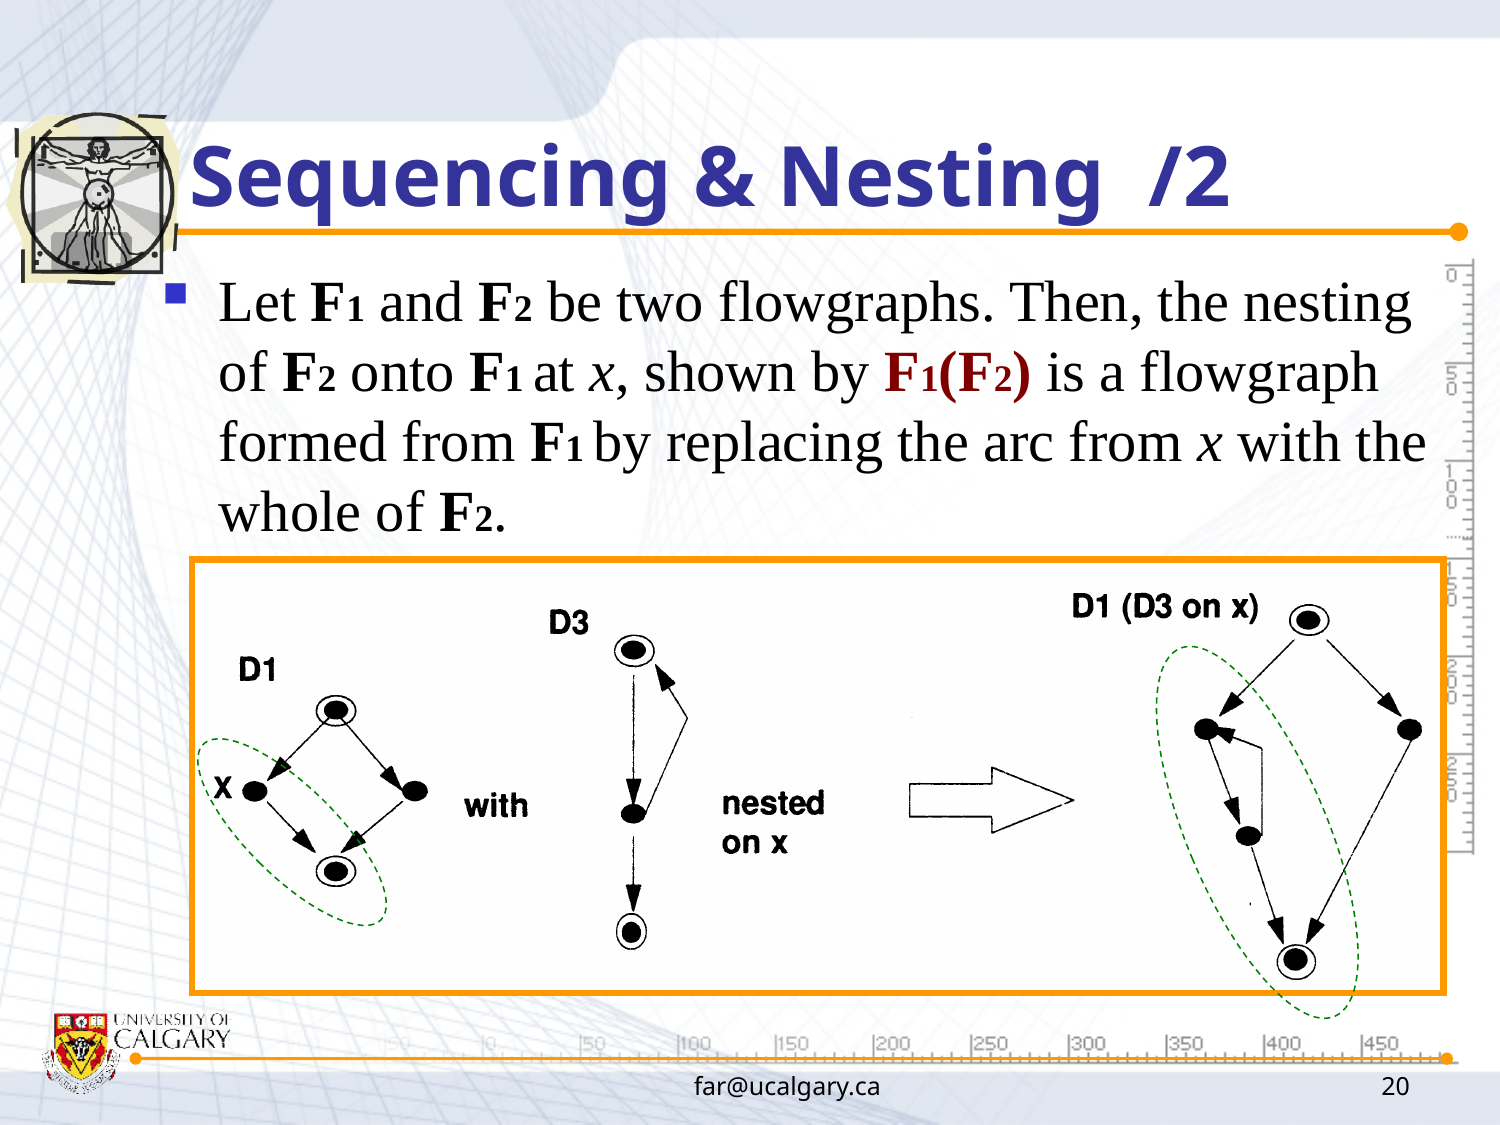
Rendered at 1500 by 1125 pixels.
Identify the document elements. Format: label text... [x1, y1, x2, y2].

text_box [1284, 999, 1351, 1019]
list Let F1 and F2 be two flowgraphs. Then, the nesting of F2 onto F1 at x, shown by F1(F2) is a flowgraph formed from F1 by replacing the arc from x with the whole of F2. [147, 255, 1461, 563]
footer far@ucalgary.ca [549, 1046, 1026, 1113]
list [194, 562, 1441, 991]
slide_number 20 [1112, 1046, 1426, 1113]
title Sequencing & Nesting /2 [174, 42, 1468, 231]
picture [0, 0, 1500, 1125]
